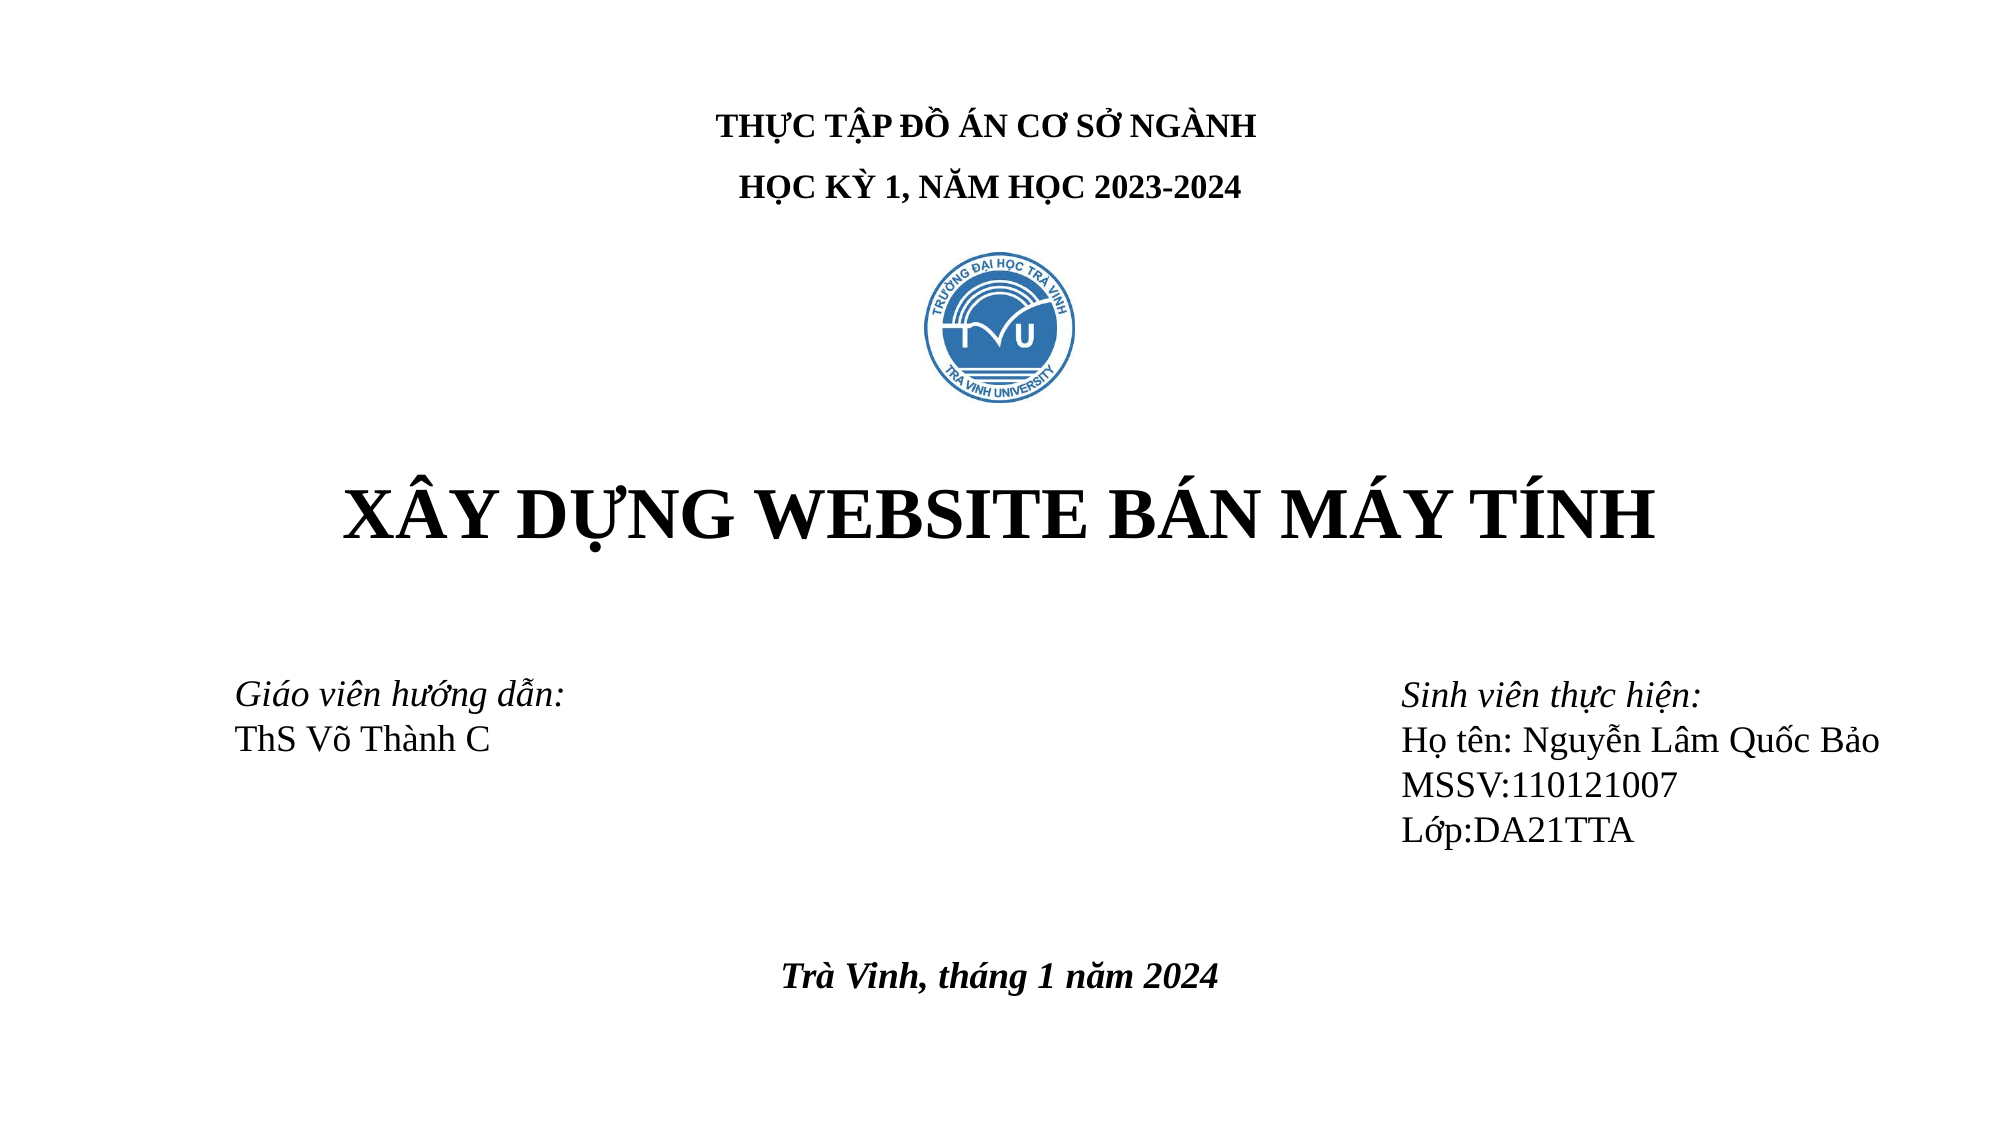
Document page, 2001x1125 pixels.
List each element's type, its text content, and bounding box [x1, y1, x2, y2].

text_box Giáo viên hướng dẫn: ThS Võ Thành C [219, 661, 646, 812]
text_box Trà Vinh, tháng 1 năm 2024 [765, 943, 1235, 1049]
subtitle XÂY DỰNG WEBSITE BÁN MÁY TÍNH [249, 467, 1750, 593]
text_box Sinh viên thực hiện: Họ tên: Nguyễn Lâm Quốc Bảo MSSV:110121007 Lớp:DA21TTA [1386, 662, 1896, 902]
title THỰC TẬP ĐỒ ÁN CƠ SỞ NGÀNH HỌC KỲ 1, NĂM HỌC 2023-2024 [240, 75, 1741, 213]
picture [924, 252, 1075, 403]
